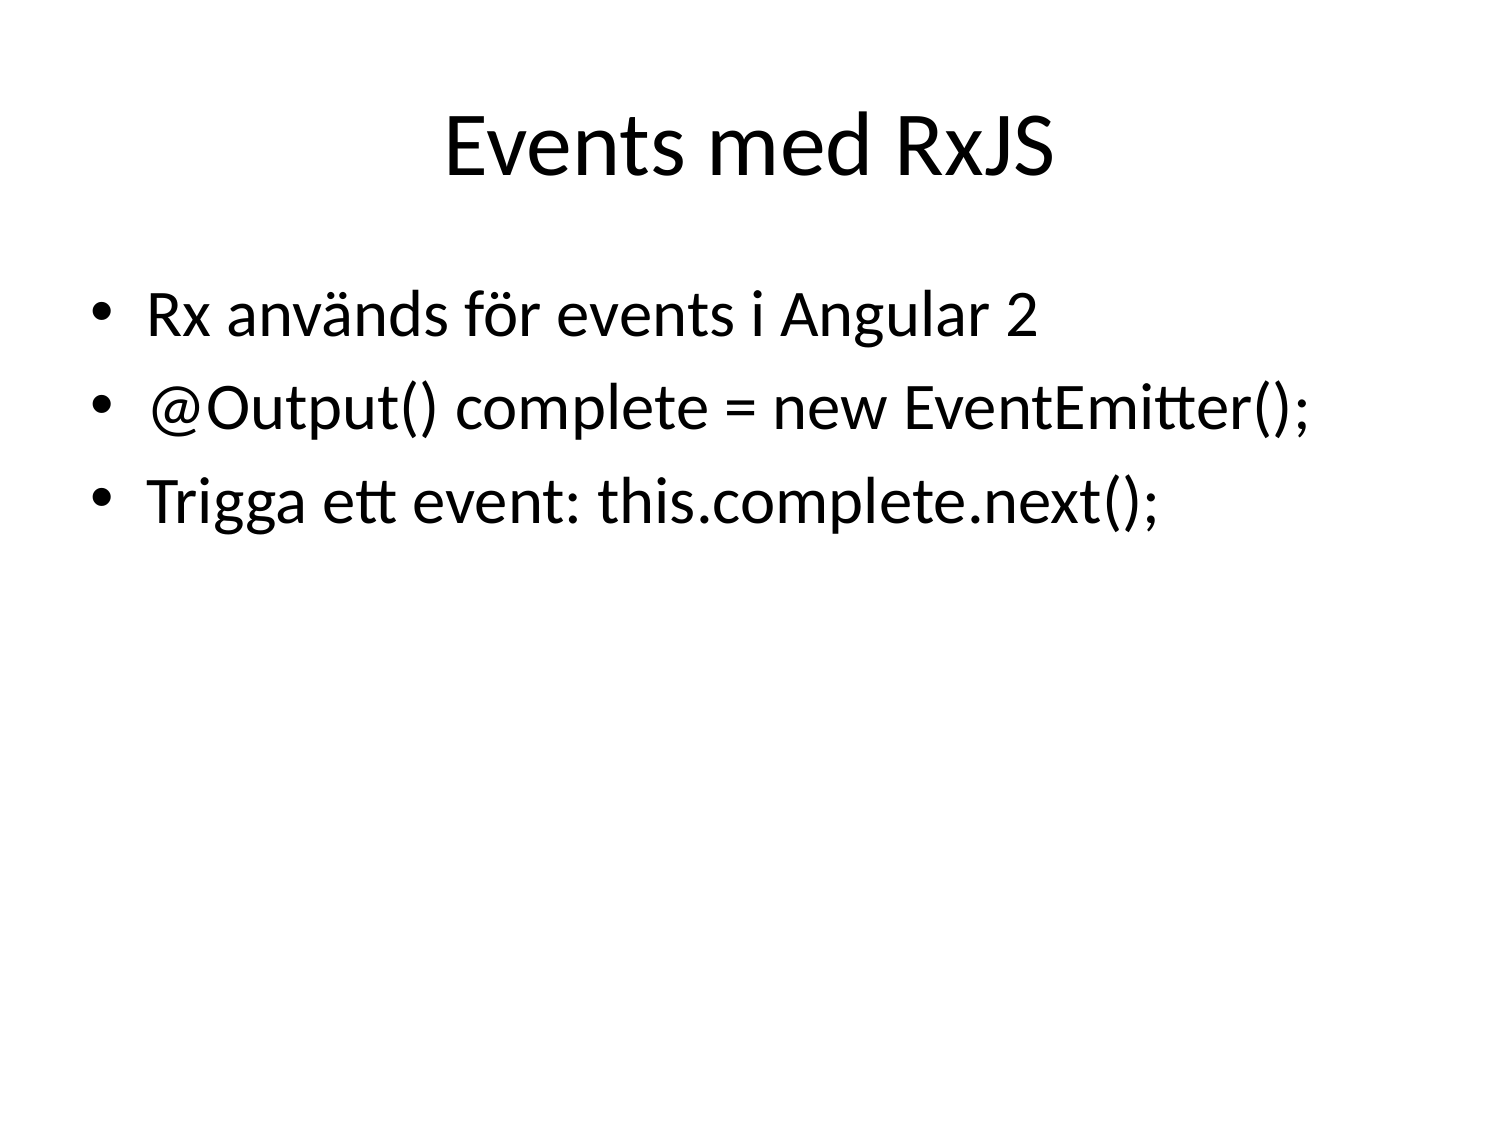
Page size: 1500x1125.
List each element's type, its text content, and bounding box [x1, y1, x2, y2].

title Events med RxJS [75, 45, 1425, 233]
list Rx används för events i Angular 2 @Output() complete = new EventEmitter(); Trigga ett event: this.complete.next(); [75, 262, 1425, 1005]
